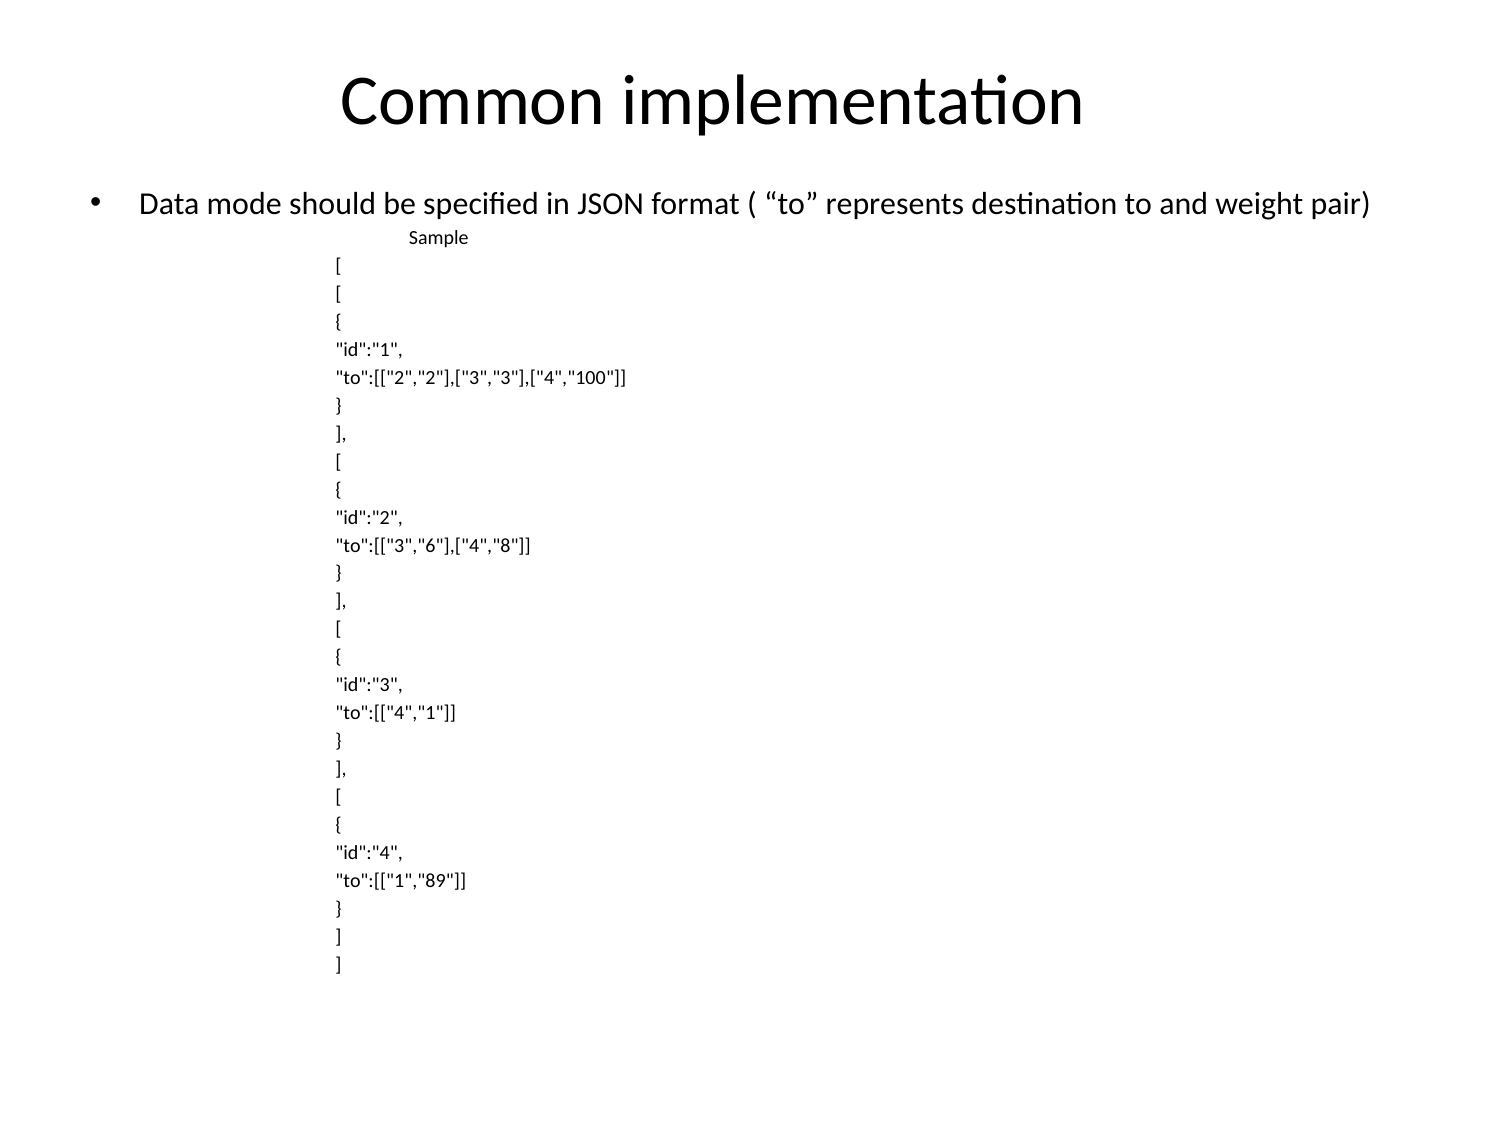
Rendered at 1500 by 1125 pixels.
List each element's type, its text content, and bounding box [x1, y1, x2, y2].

title Common implementation [75, 45, 1425, 174]
list Data mode should be specified in JSON format ( “to” represents destination to and weight pair) Sample [ [ { "id":"1", "to":[["2","2"],["3","3"],["4","100"]] } ], [ { "id":"2", "to":[["3","6"],["4","8"]] } ], [ { "id":"3", "to":[["4","1"]] } ], [ { "id":"4", "to":[["1","89"]] } ] ] [75, 174, 1425, 1005]
